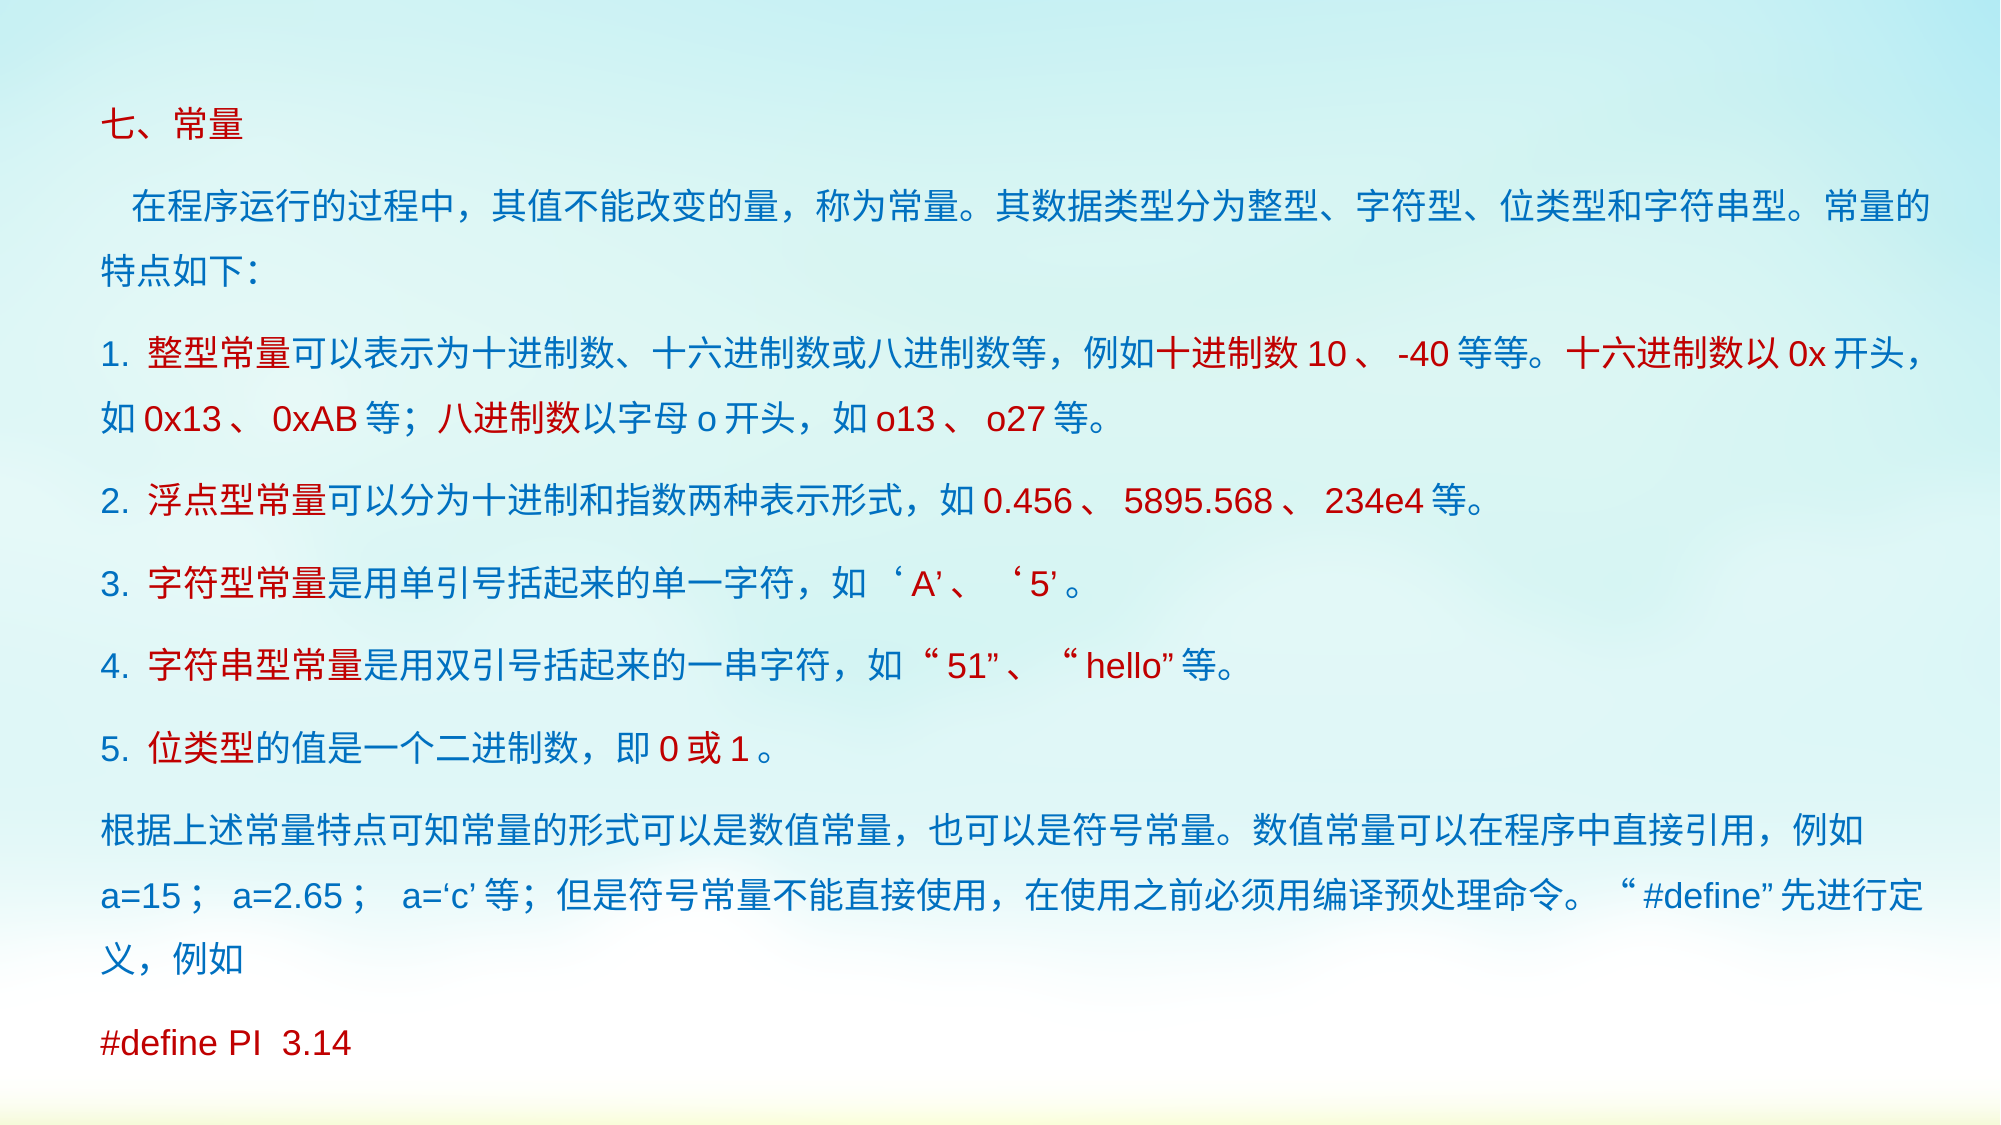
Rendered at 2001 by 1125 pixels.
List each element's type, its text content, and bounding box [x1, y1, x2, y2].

picture [0, 0, 2001, 1125]
list 七、常量 在程序运行的过程中，其值不能改变的量，称为常量。其数据类型分为整型、字符型、位类型和字符串型。常量的特点如下： 1. 整型常量可以表示为十进制数、十六进制数或八进制数等，例如十进制数10、-40等等。十六进制数以0x开头，如0x13、0xAB等；八进制数以字母o开头，如o13、o27等。 2. 浮点型常量可以分为十进制和指数两种表示形式，如0.456、5895.568、234e4等。 3. 字符型常量是用单引号括起来的单一字符，如‘A’、‘5’。 4. 字符串型常量是用双引号括起来的一串字符，如“51”、“hello”等。 5. 位类型的值是一个二进制数，即0或1。 根据上述常量特点可知常量的形式可以是数值常量，也可以是符号常量。数值常量可以在程序中直接引用，例如a=15；a=2.65； a=‘c’等；但是符号常量不能直接使用，在使用之前必须用编译预处理命令。“#define”先进行定义，例如 #define PI 3.14 [85, 72, 1958, 1070]
